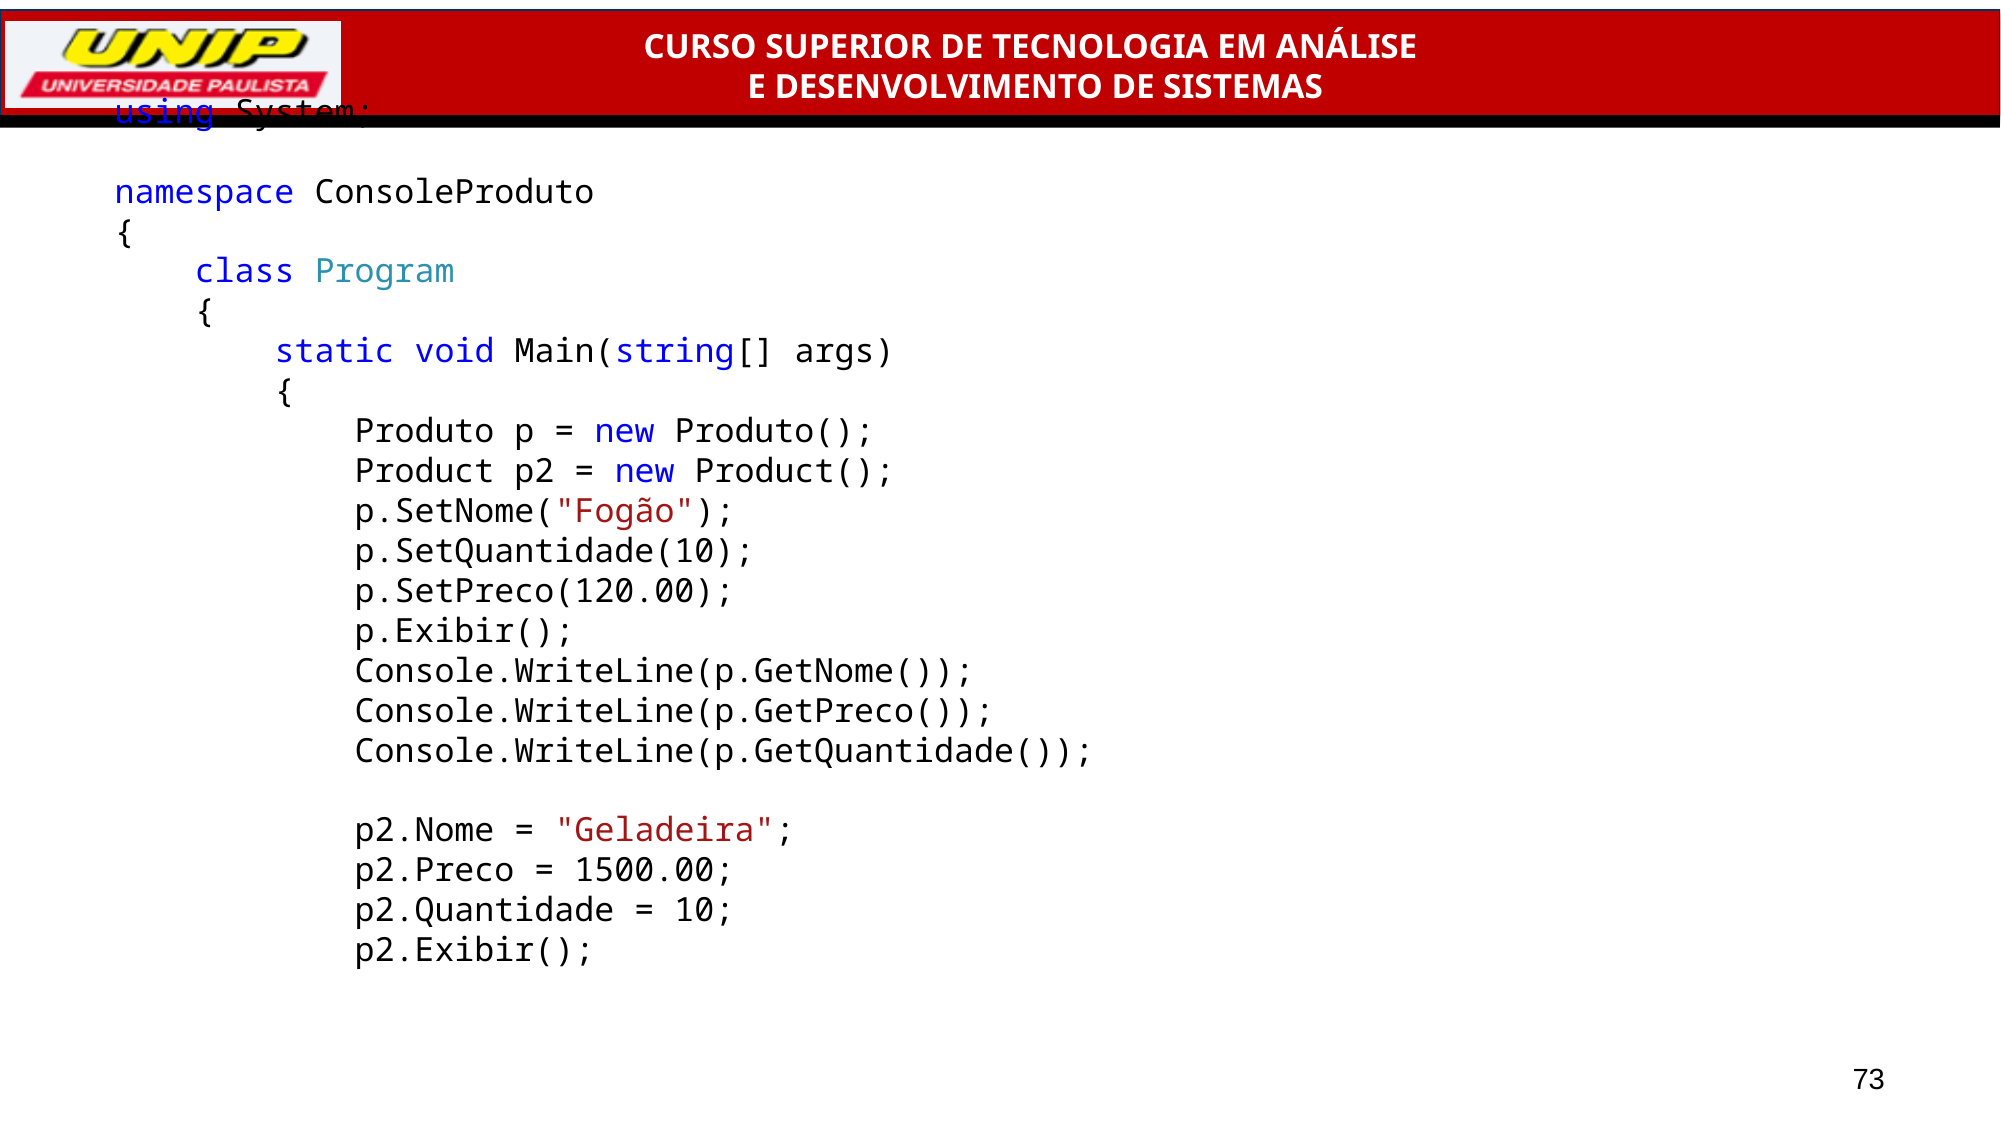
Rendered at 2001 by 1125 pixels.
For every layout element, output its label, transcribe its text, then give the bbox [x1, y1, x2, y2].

slide_number 73 [1433, 1024, 1900, 1103]
picture [5, 21, 341, 108]
text_box using System; namespace ConsoleProduto { class Program { static void Main(string[] args) { Produto p = new Produto(); Product p2 = new Product(); p.SetNome("Fogão"); p.SetQuantidade(10); p.SetPreco(120.00); p.Exibir(); Console.WriteLine(p.GetNome()); Console.WriteLine(p.GetPreco()); Console.WriteLine(p.GetQuantidade()); p2.Nome = "Geladeira"; p2.Preco = 1500.00; p2.Quantidade = 10; p2.Exibir(); [99, 82, 1600, 976]
